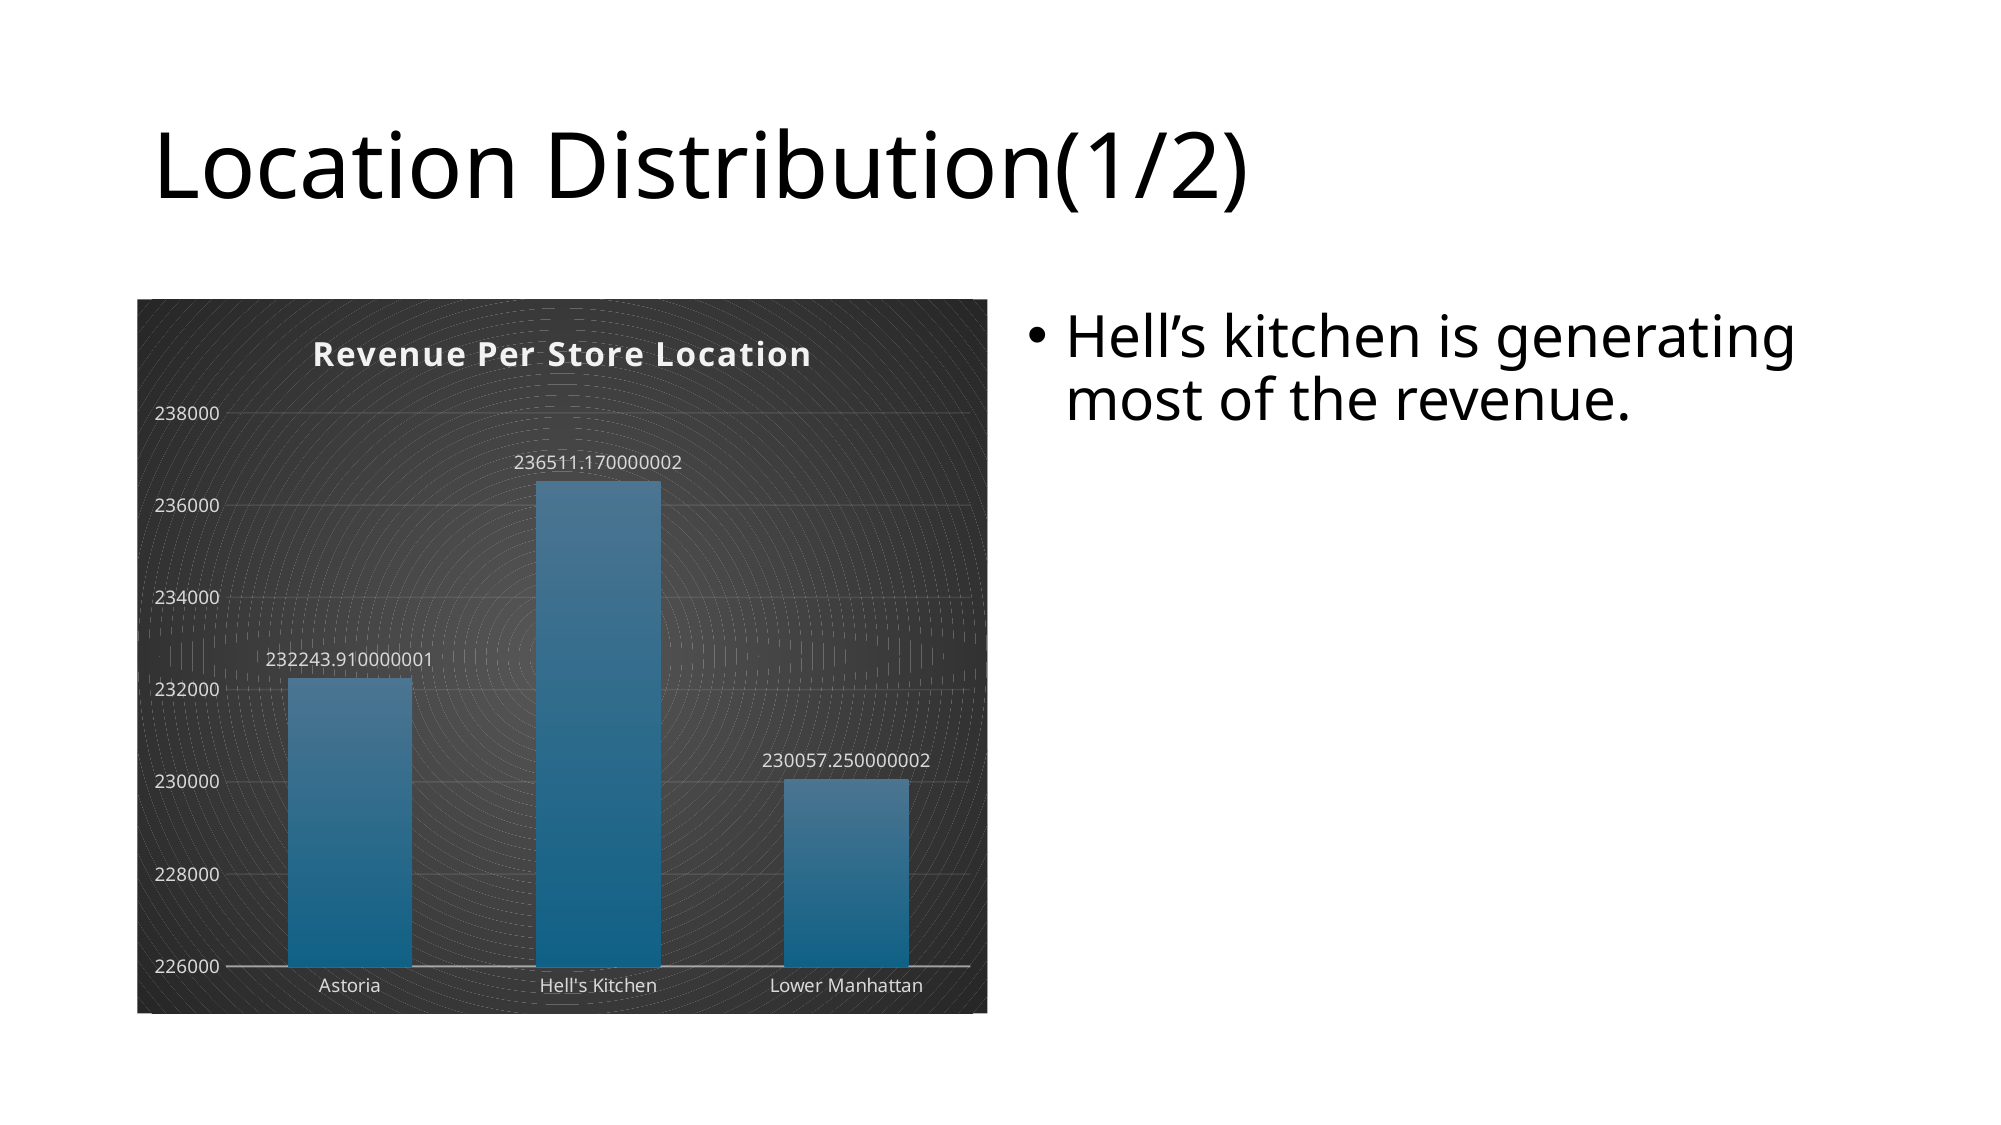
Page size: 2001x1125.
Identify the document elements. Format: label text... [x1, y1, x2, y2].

title Location Distribution(1/2) [137, 59, 1863, 278]
list Hell’s kitchen is generating most of the revenue. [1012, 299, 1863, 1014]
chart [136, 298, 988, 1014]
